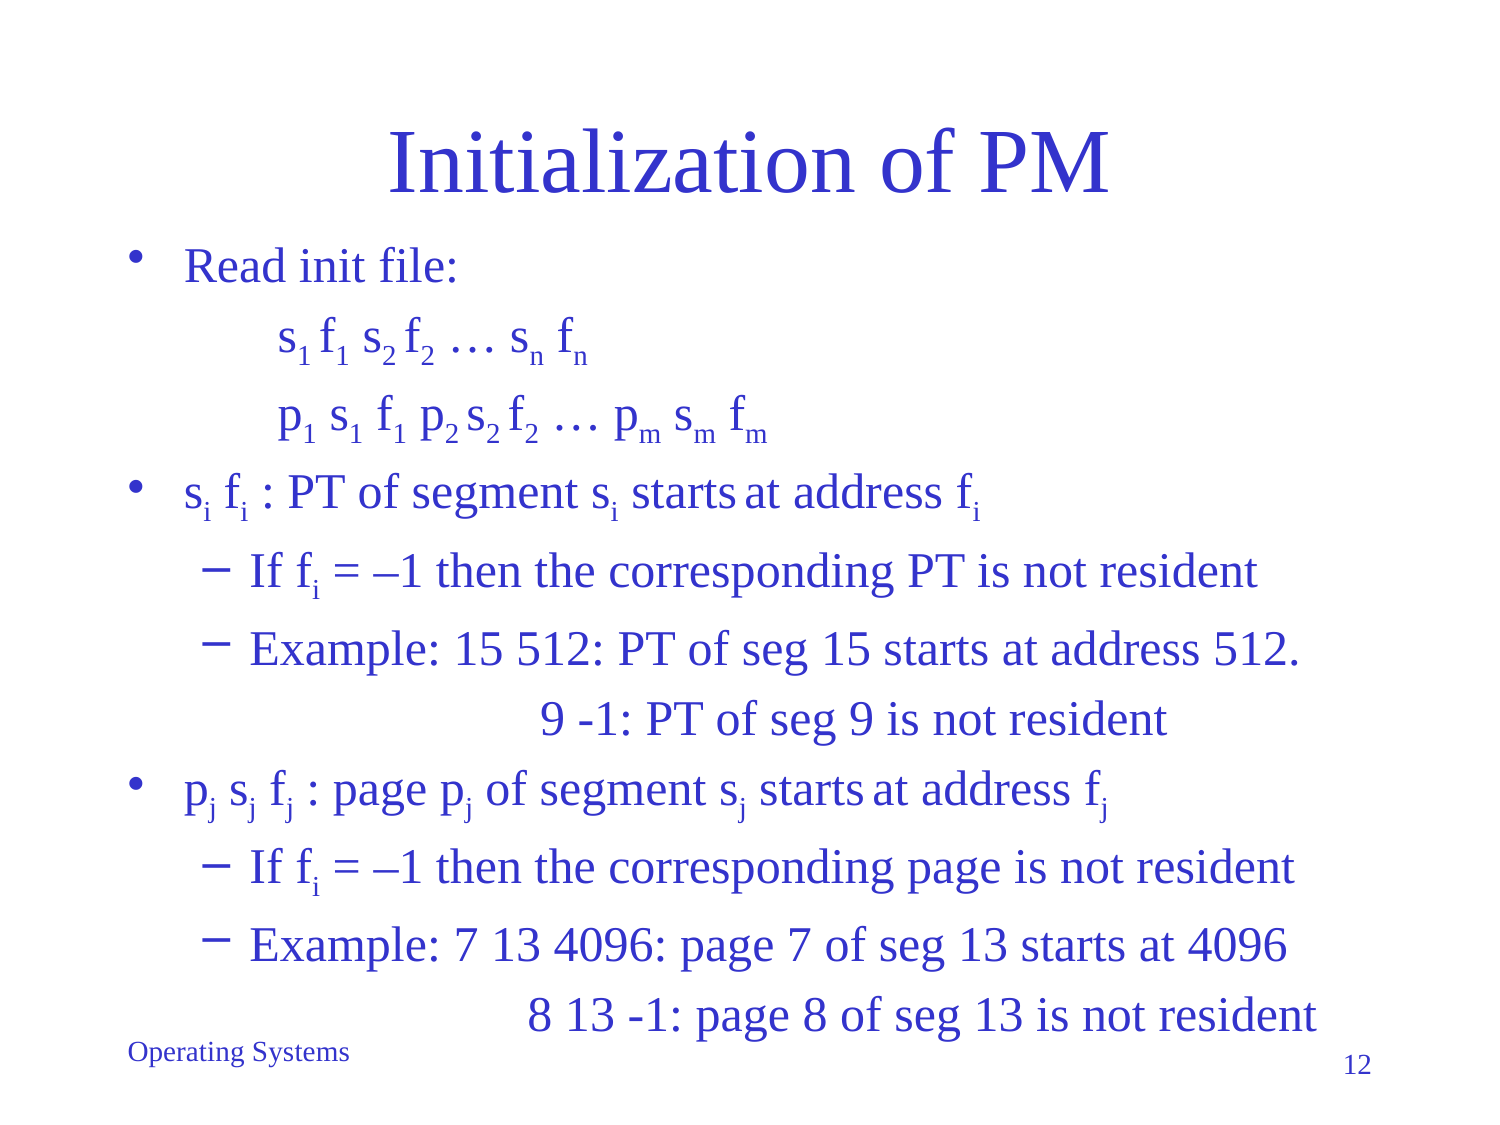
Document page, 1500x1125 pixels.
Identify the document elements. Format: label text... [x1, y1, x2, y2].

title Initialization of PM [112, 99, 1388, 213]
slide_number 12 [1074, 1037, 1388, 1101]
list Read init file: s1 f1 s2 f2 … sn fn p1 s1 f1 p2 s2 f2 … pm sm fm si fi : PT of segment si starts at address fi If fi = ‒1 then the corresponding PT is not resident Example: 15 512: PT of seg 15 starts at address 512. 9 -1: PT of seg 9 is not resident pj sj fj : page pj of segment sj starts at address fj If fi = ‒1 then the corresponding page is not resident Example: 7 13 4096: page 7 of seg 13 starts at 4096 8 13 -1: page 8 of seg 13 is not resident [112, 224, 1388, 1000]
slide_number Operating Systems [112, 1024, 426, 1101]
